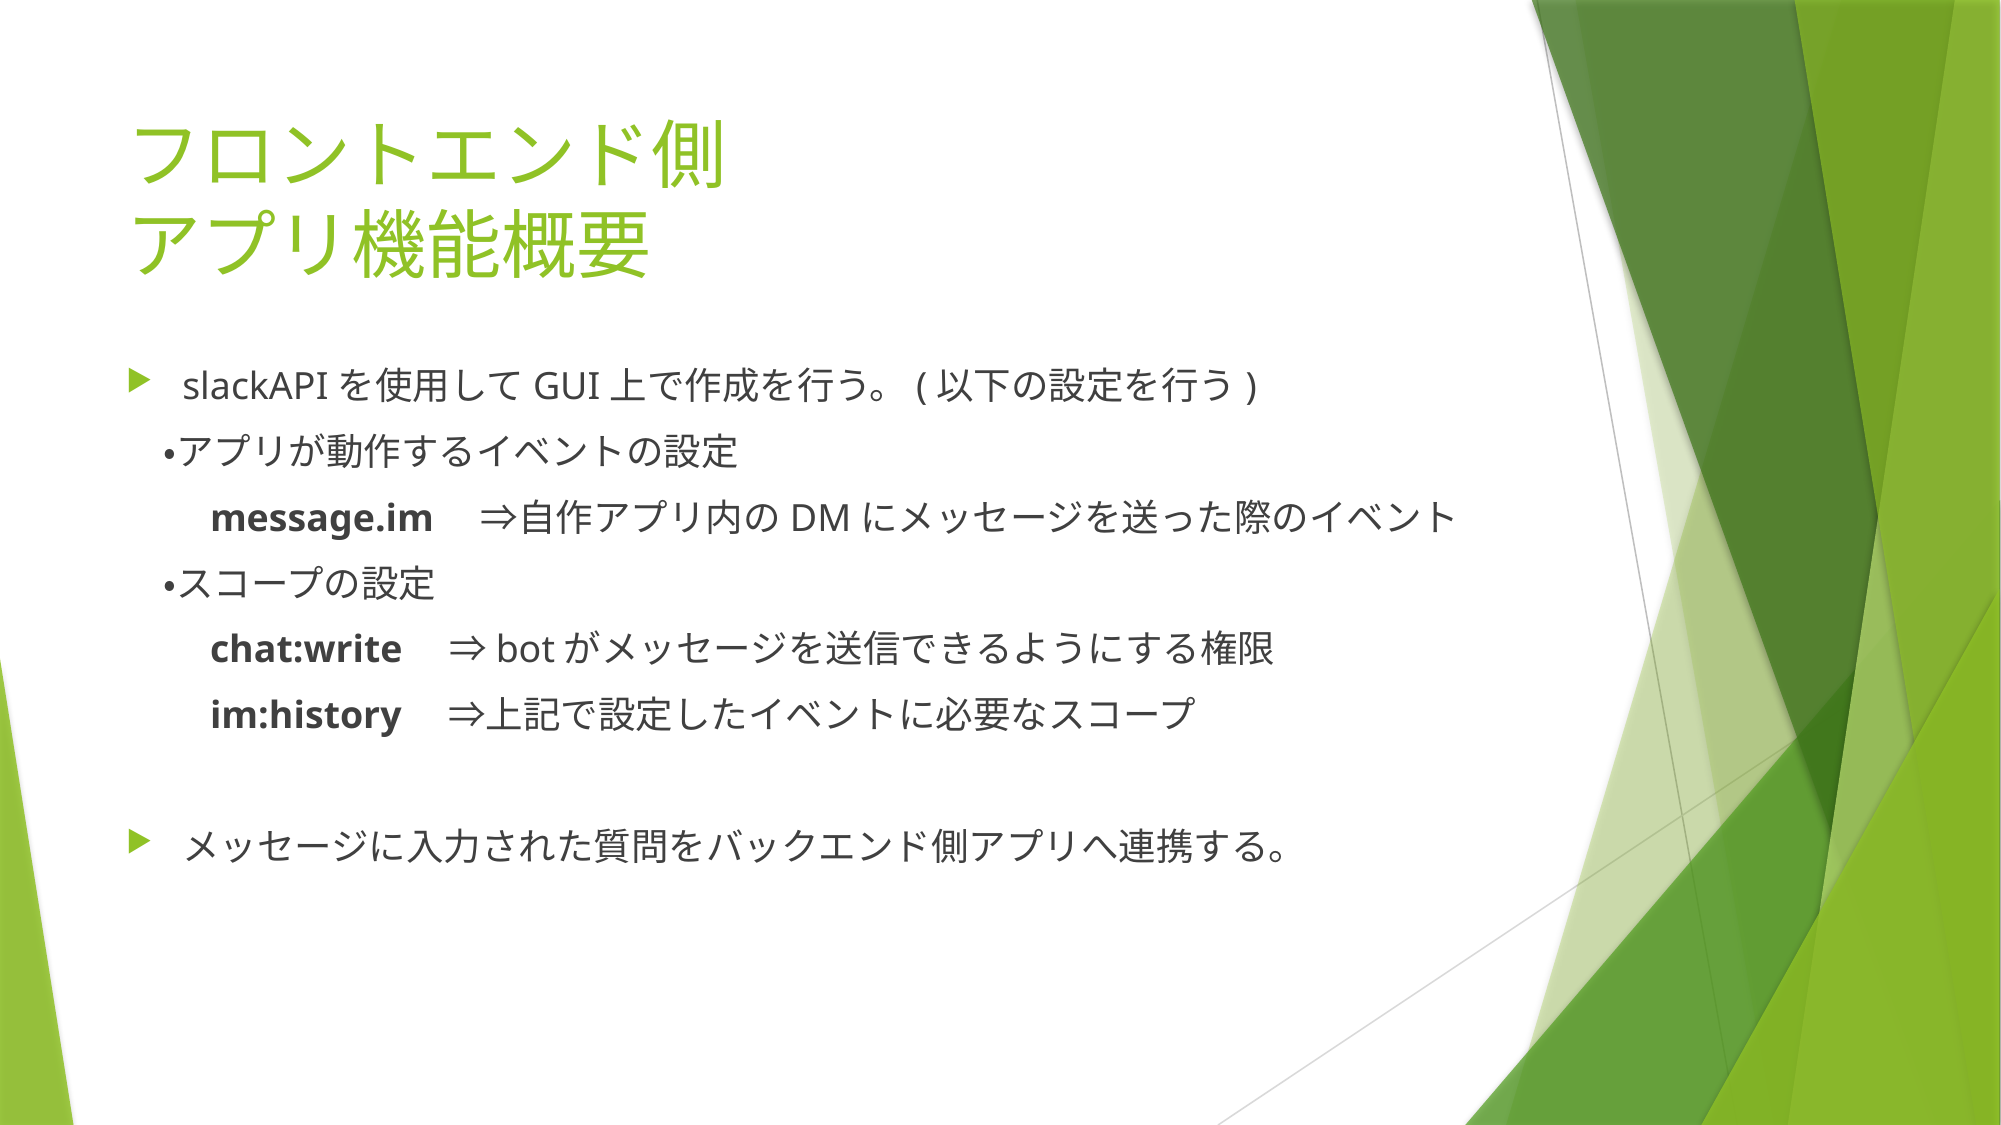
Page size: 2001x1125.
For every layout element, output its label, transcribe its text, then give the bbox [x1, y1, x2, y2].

list slackAPIを使用してGUI上で作成を行う。(以下の設定を行う) ・アプリが動作するイベントの設定 message.im ⇒自作アプリ内のDMにメッセージを送った際のイベント ・スコープの設定 chat:write ⇒botがメッセージを送信できるようにする権限 im:history ⇒上記で設定したイベントに必要なスコープ メッセージに入力された質問をバックエンド側アプリへ連携する。 [111, 354, 1522, 992]
title フロントエンド側 アプリ機能概要 [111, 99, 1522, 317]
